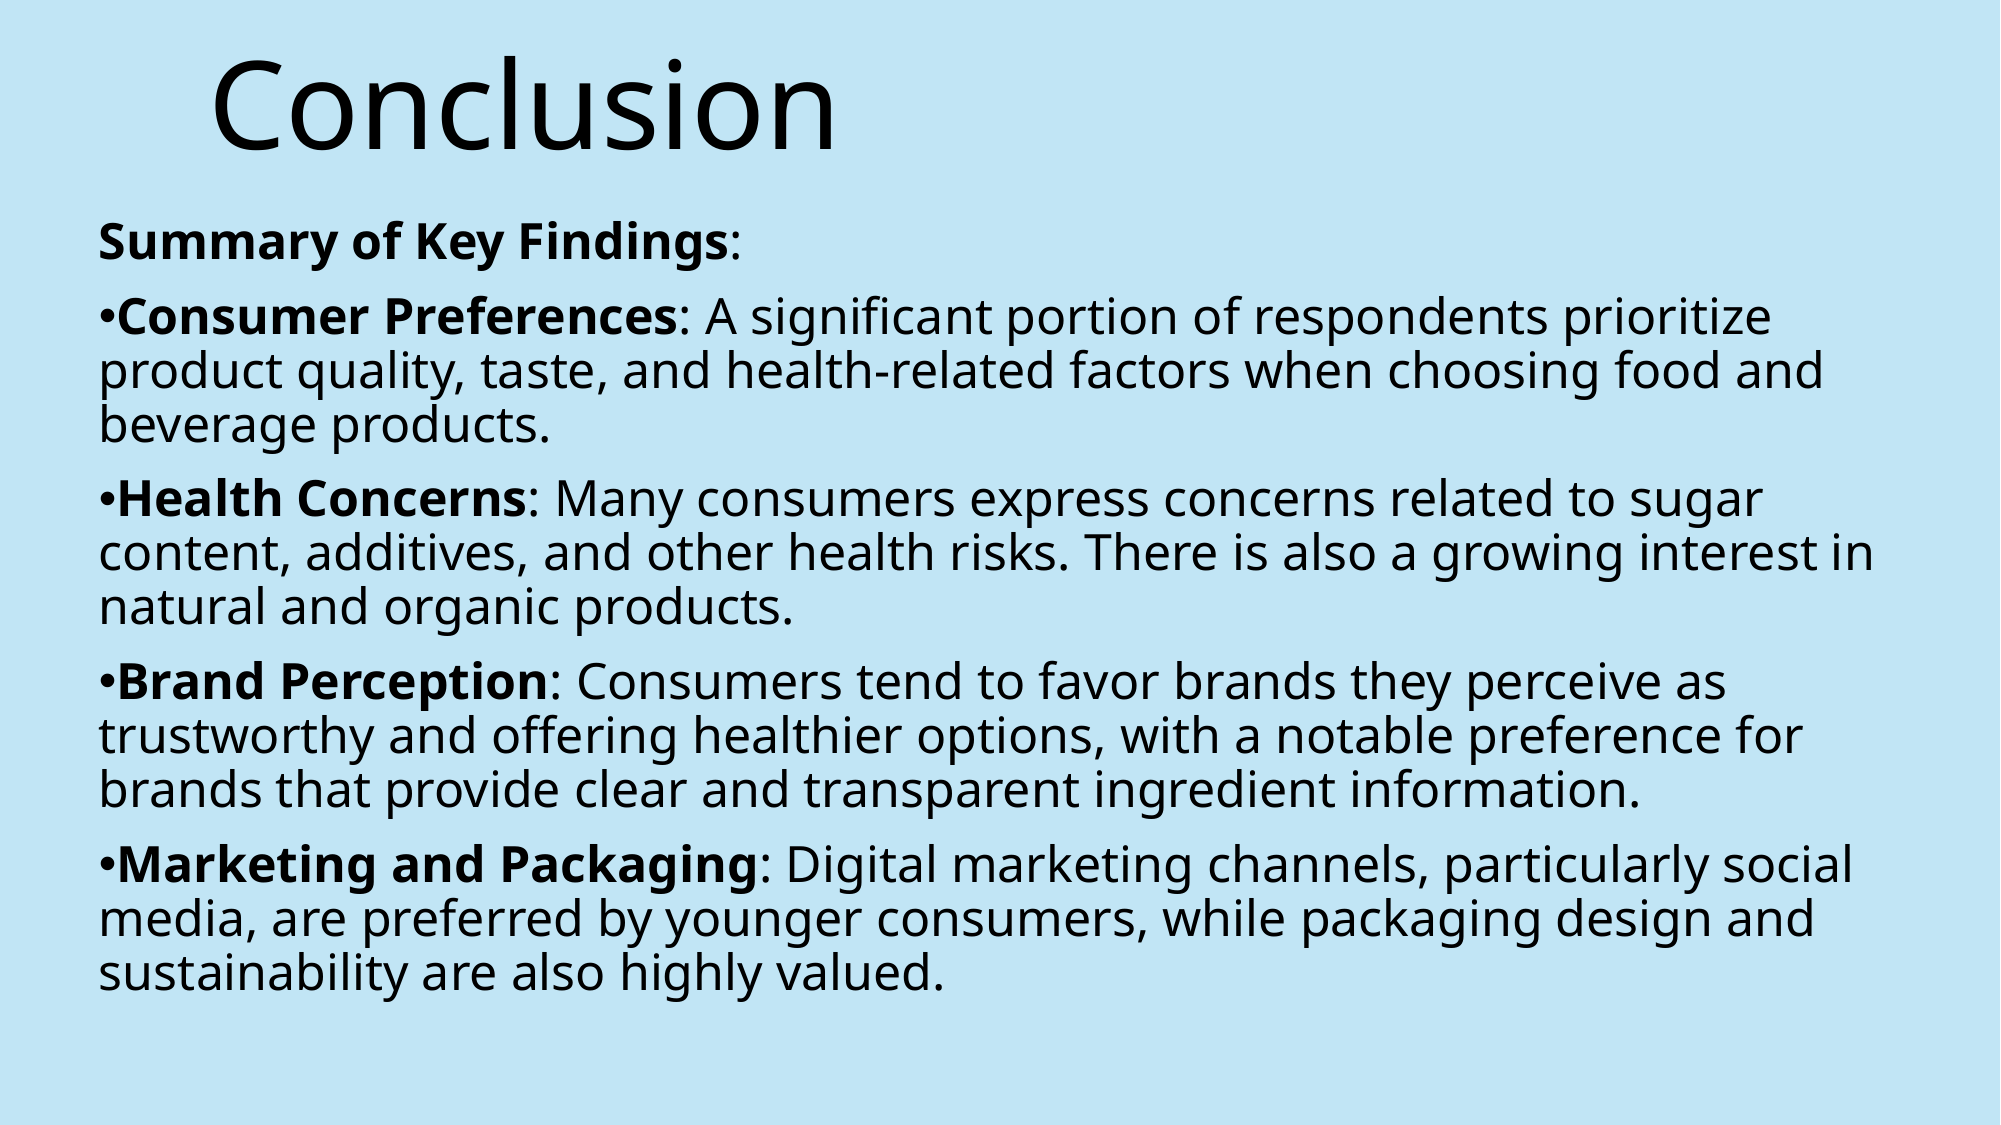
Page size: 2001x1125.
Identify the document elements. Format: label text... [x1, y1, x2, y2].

subtitle Summary of Key Findings: Consumer Preferences: A significant portion of respondents prioritize product quality, taste, and health-related factors when choosing food and beverage products. Health Concerns: Many consumers express concerns related to sugar content, additives, and other health risks. There is also a growing interest in natural and organic products. Brand Perception: Consumers tend to favor brands they perceive as trustworthy and offering healthier options, with a notable preference for brands that provide clear and transparent ingredient information. Marketing and Packaging: Digital marketing channels, particularly social media, are preferred by younger consumers, while packaging design and sustainability are also highly valued. [83, 208, 1923, 1067]
title Conclusion [83, 35, 967, 184]
